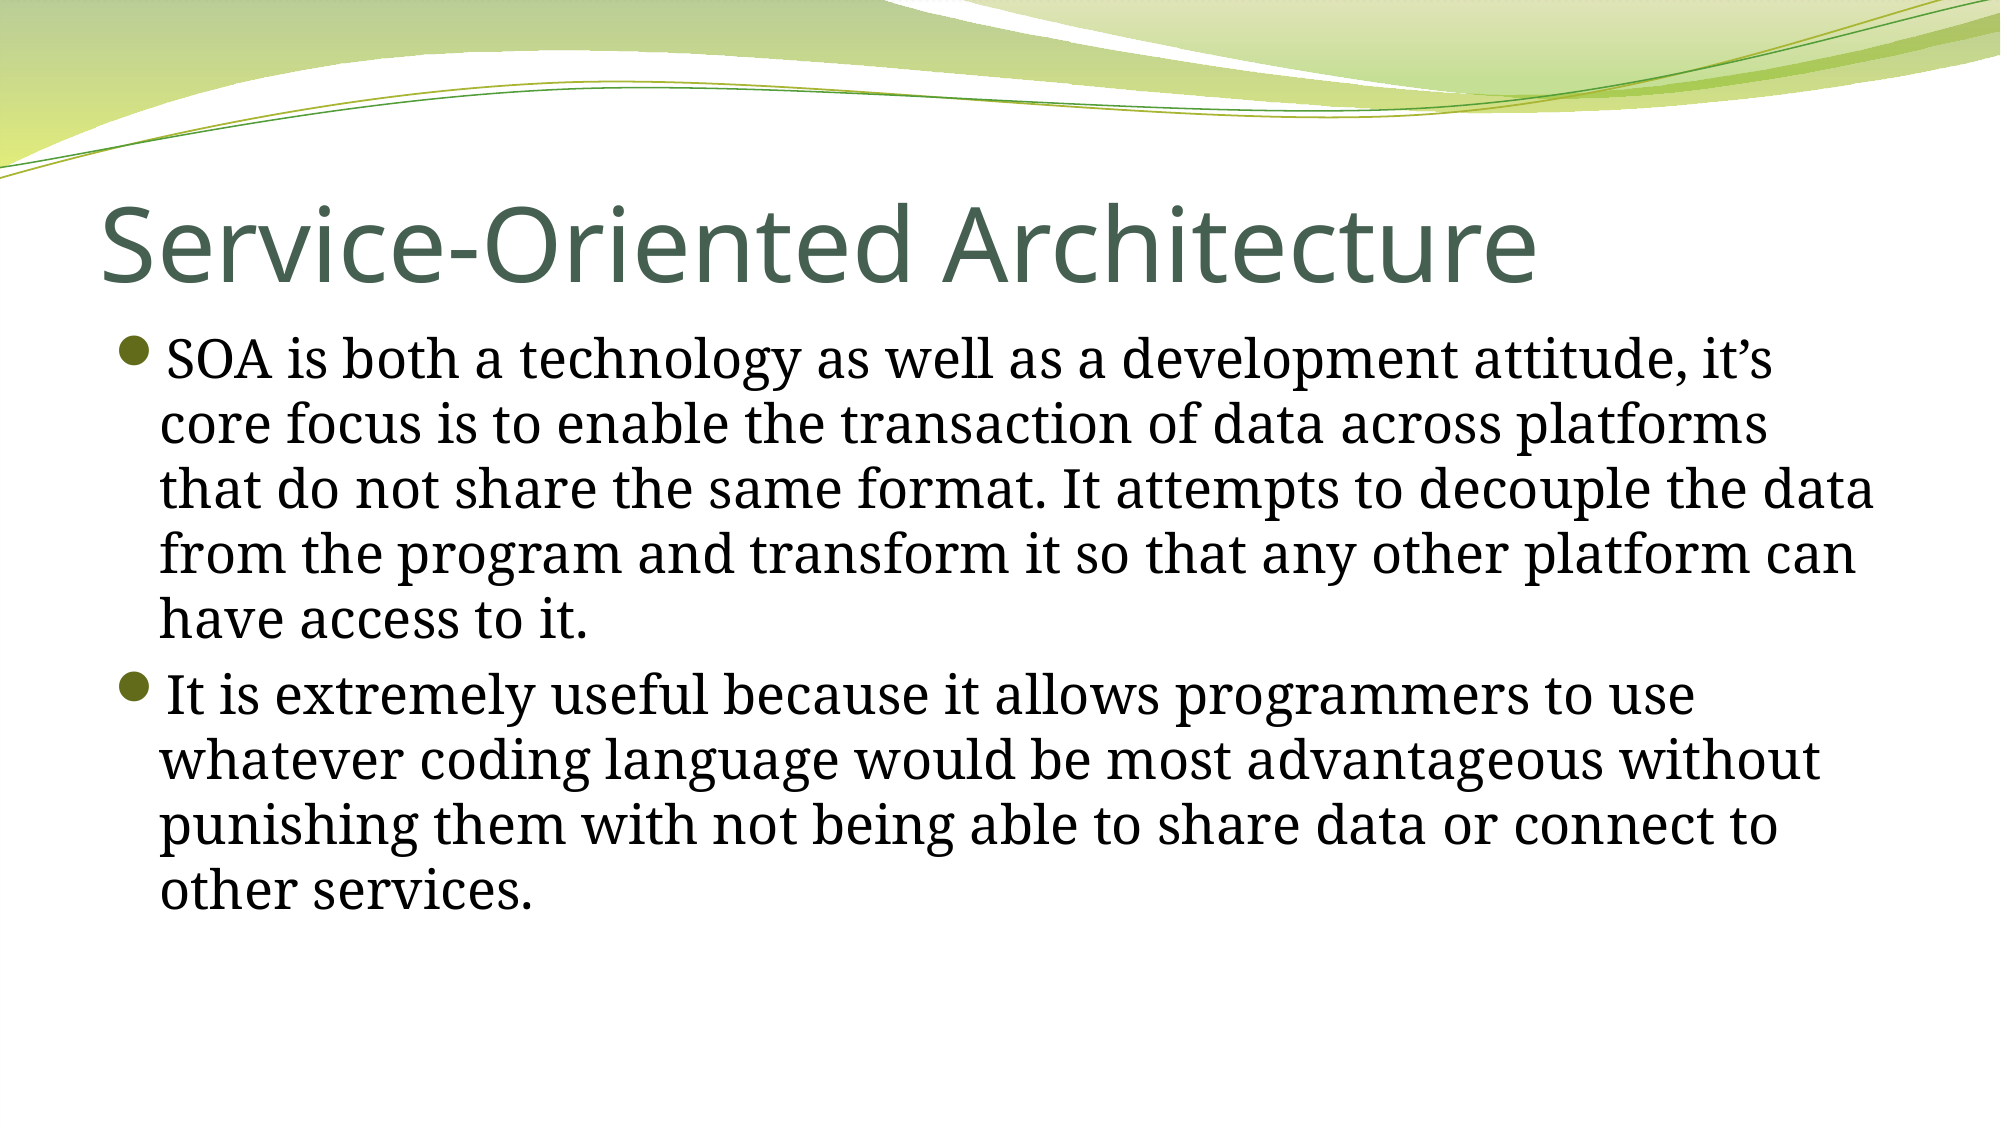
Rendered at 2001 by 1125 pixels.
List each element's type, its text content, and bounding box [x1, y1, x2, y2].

list SOA is both a technology as well as a development attitude, it’s core focus is to enable the transaction of data across platforms that do not share the same format. It attempts to decouple the data from the program and transform it so that any other platform can have access to it. It is extremely useful because it allows programmers to use whatever coding language would be most advantageous without punishing them with not being able to share data or connect to other services. [99, 317, 1900, 1038]
title Service-Oriented Architecture [99, 115, 1900, 303]
